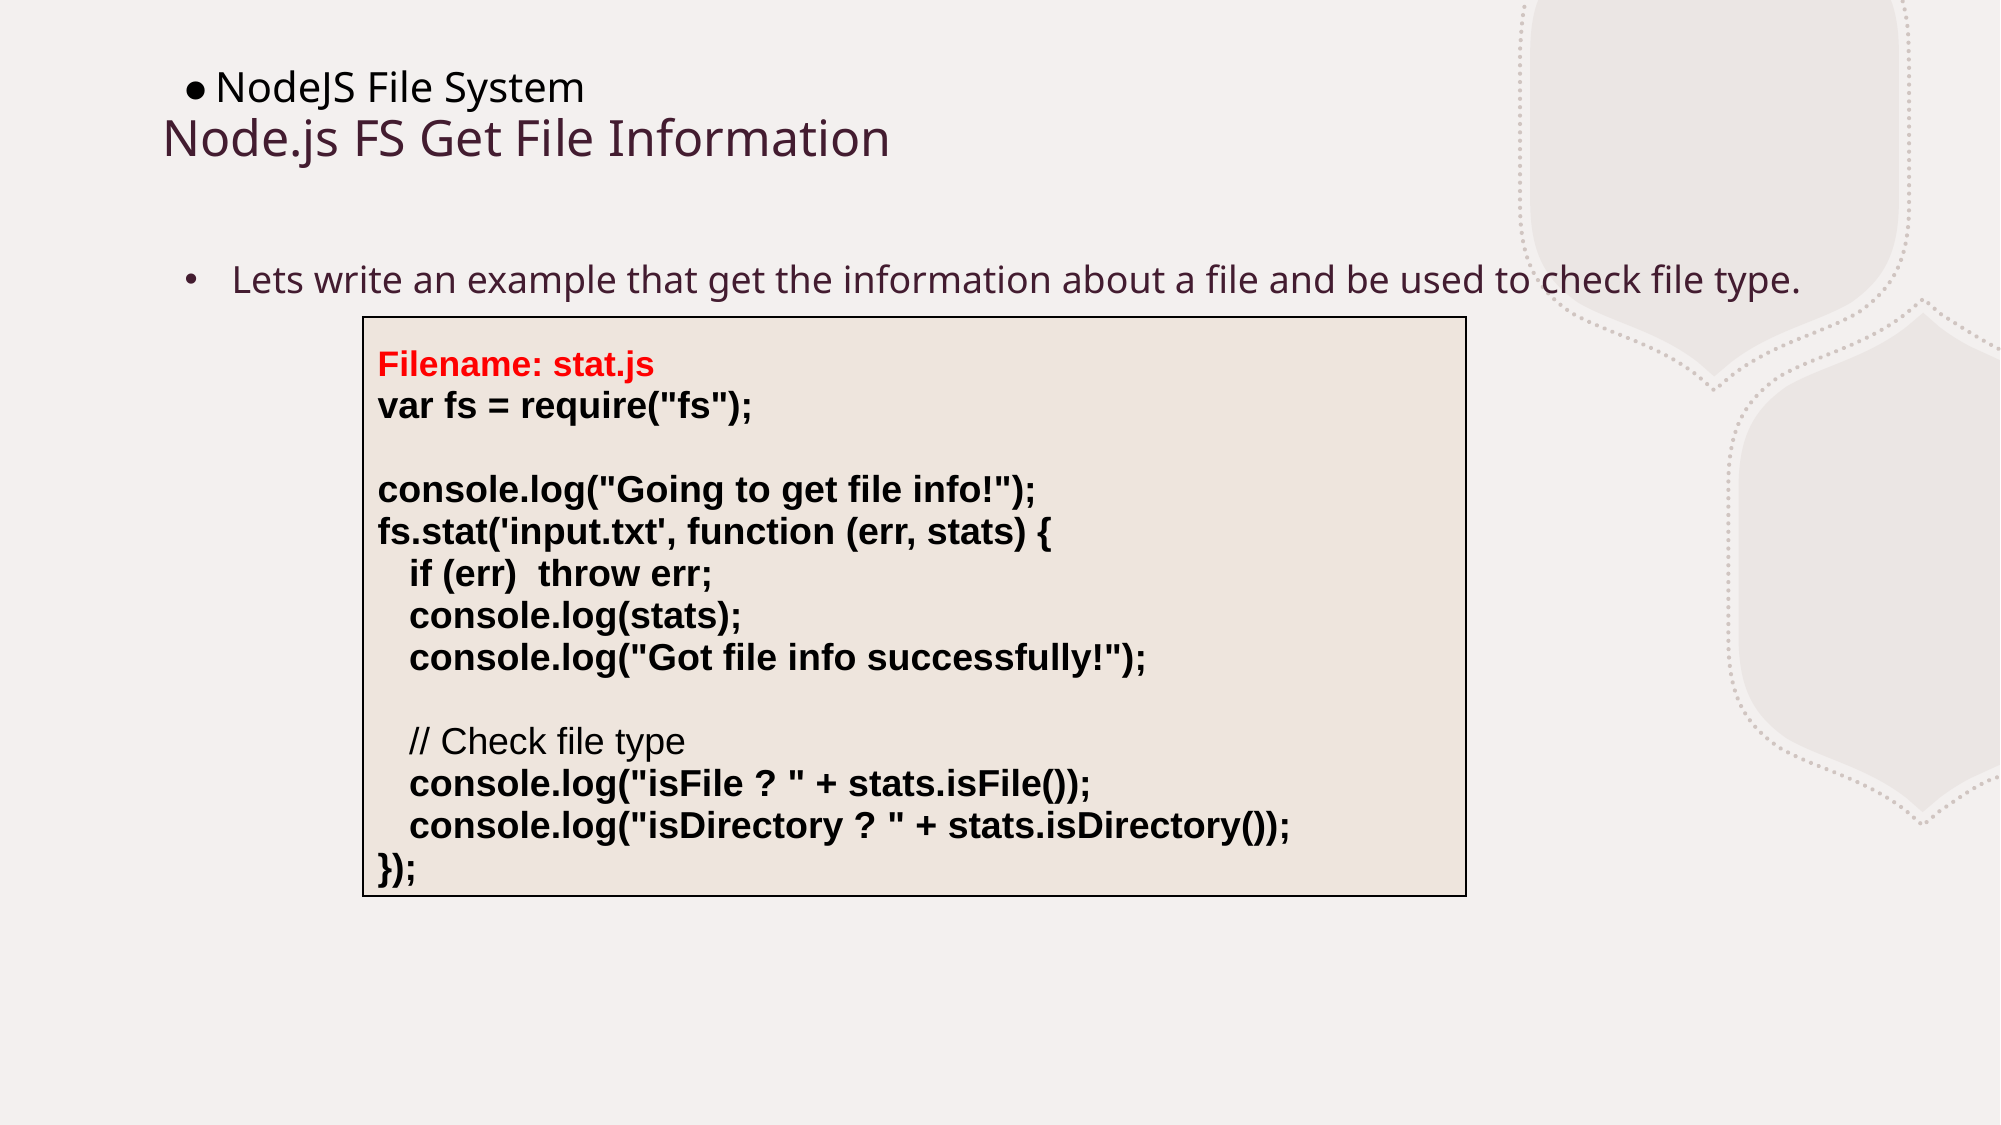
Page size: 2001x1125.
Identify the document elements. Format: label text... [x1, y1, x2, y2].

list Lets write an example that get the information about a file and be used to check file type. [162, 225, 1882, 936]
title Node.js FS Get File Information [162, 105, 1954, 169]
table_header Filename: stat.js var fs = require("fs"); console.log("Going to get file info!"); fs.stat('input.txt', function (err, stats) { if (err) throw err; console.log(stats); console.log("Got file info successfully!"); // Check file type console.log("isFile ? " + stats.isFile()); console.log("isDirectory ? " + stats.isDirectory()); }); [364, 318, 1465, 895]
list NodeJS File System [161, 48, 1953, 110]
